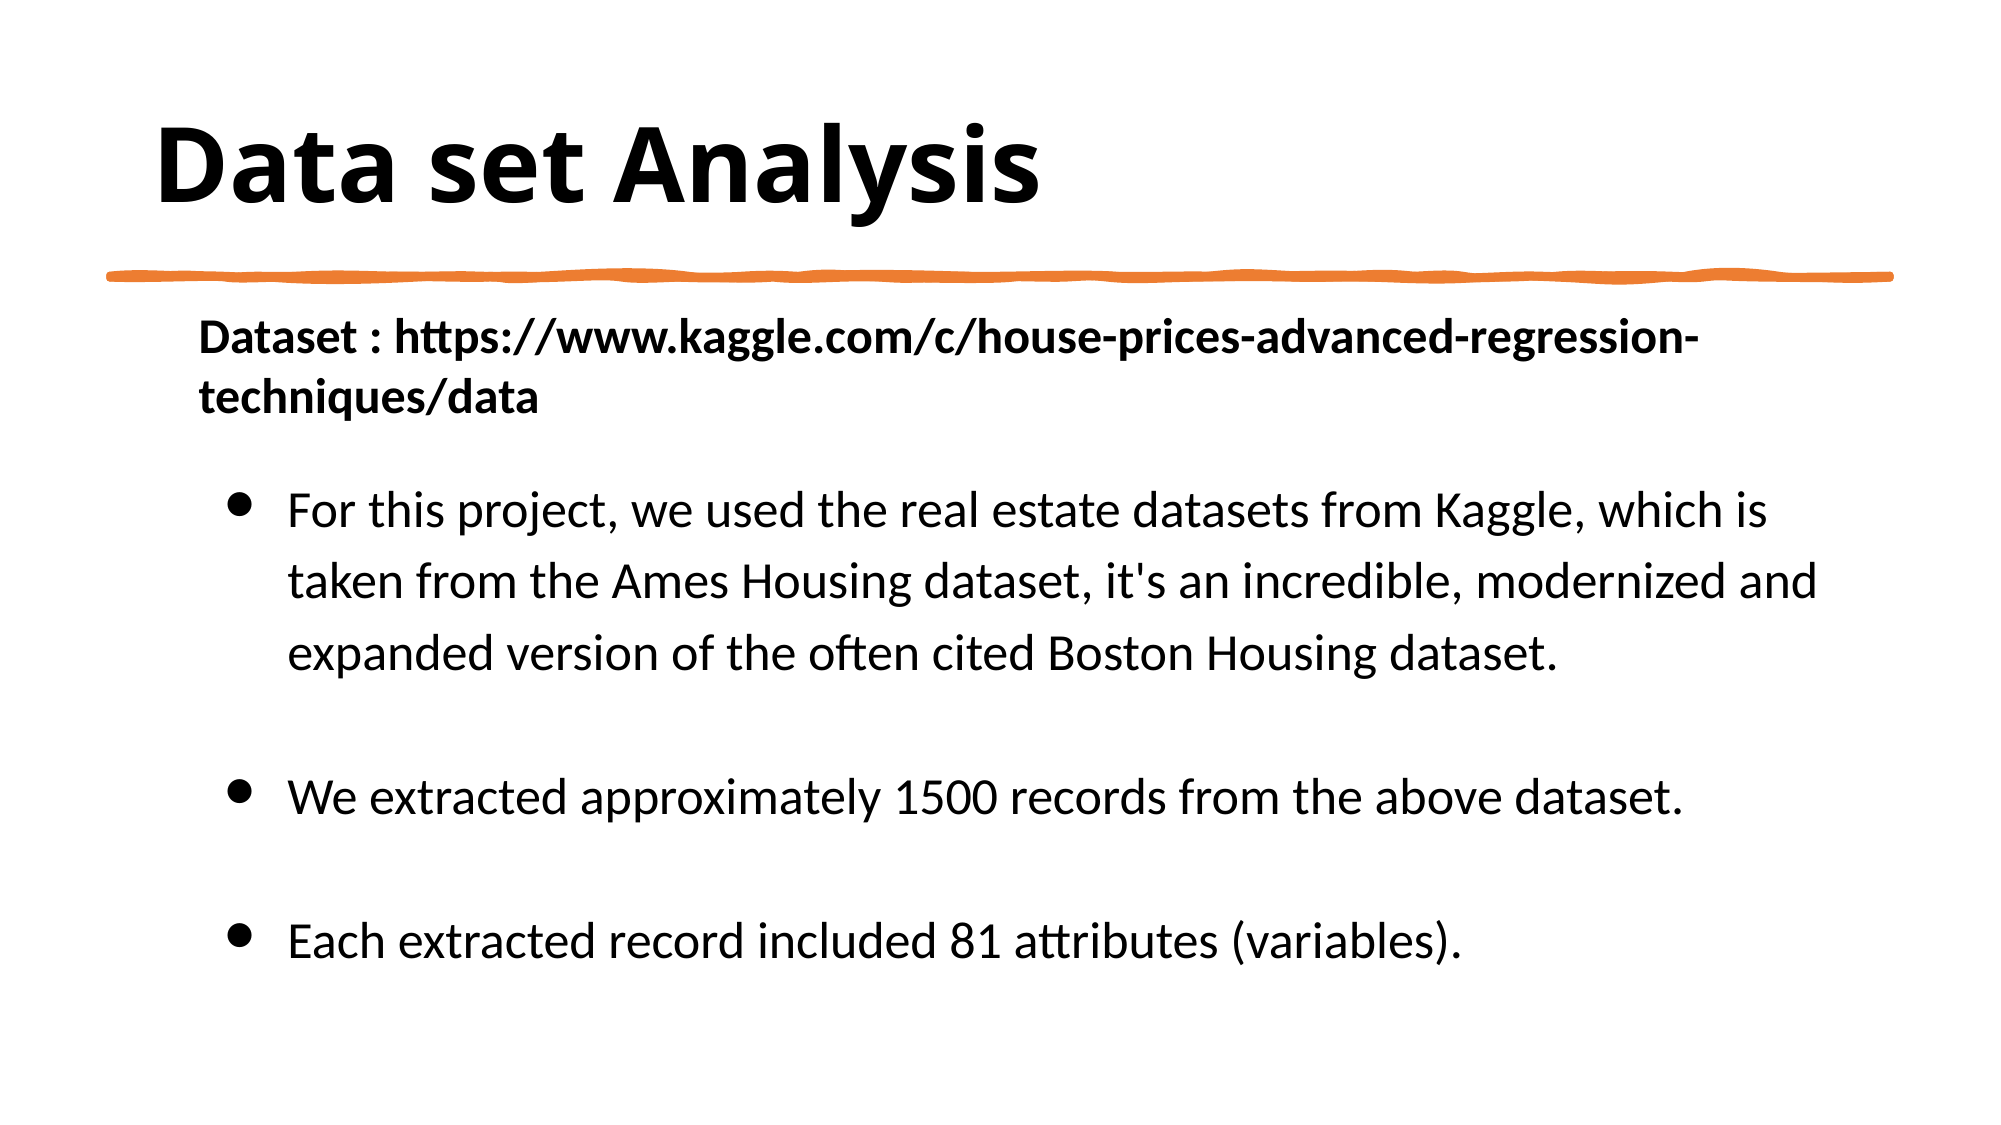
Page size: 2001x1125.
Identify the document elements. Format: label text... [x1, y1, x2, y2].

text_box Dataset : https://www.kaggle.com/c/house-prices-advanced-regression-techniques/data [183, 288, 1877, 439]
title Data set Analysis [137, 59, 1863, 277]
text_box For this project, we used the real estate datasets from Kaggle, which is taken from the Ames Housing dataset, it's an incredible, modernized and expanded version of the often cited Boston Housing dataset. We extracted approximately 1500 records from the above dataset. Each extracted record included 81 attributes (variables). [197, 450, 1863, 1034]
text_box [109, 271, 1891, 282]
